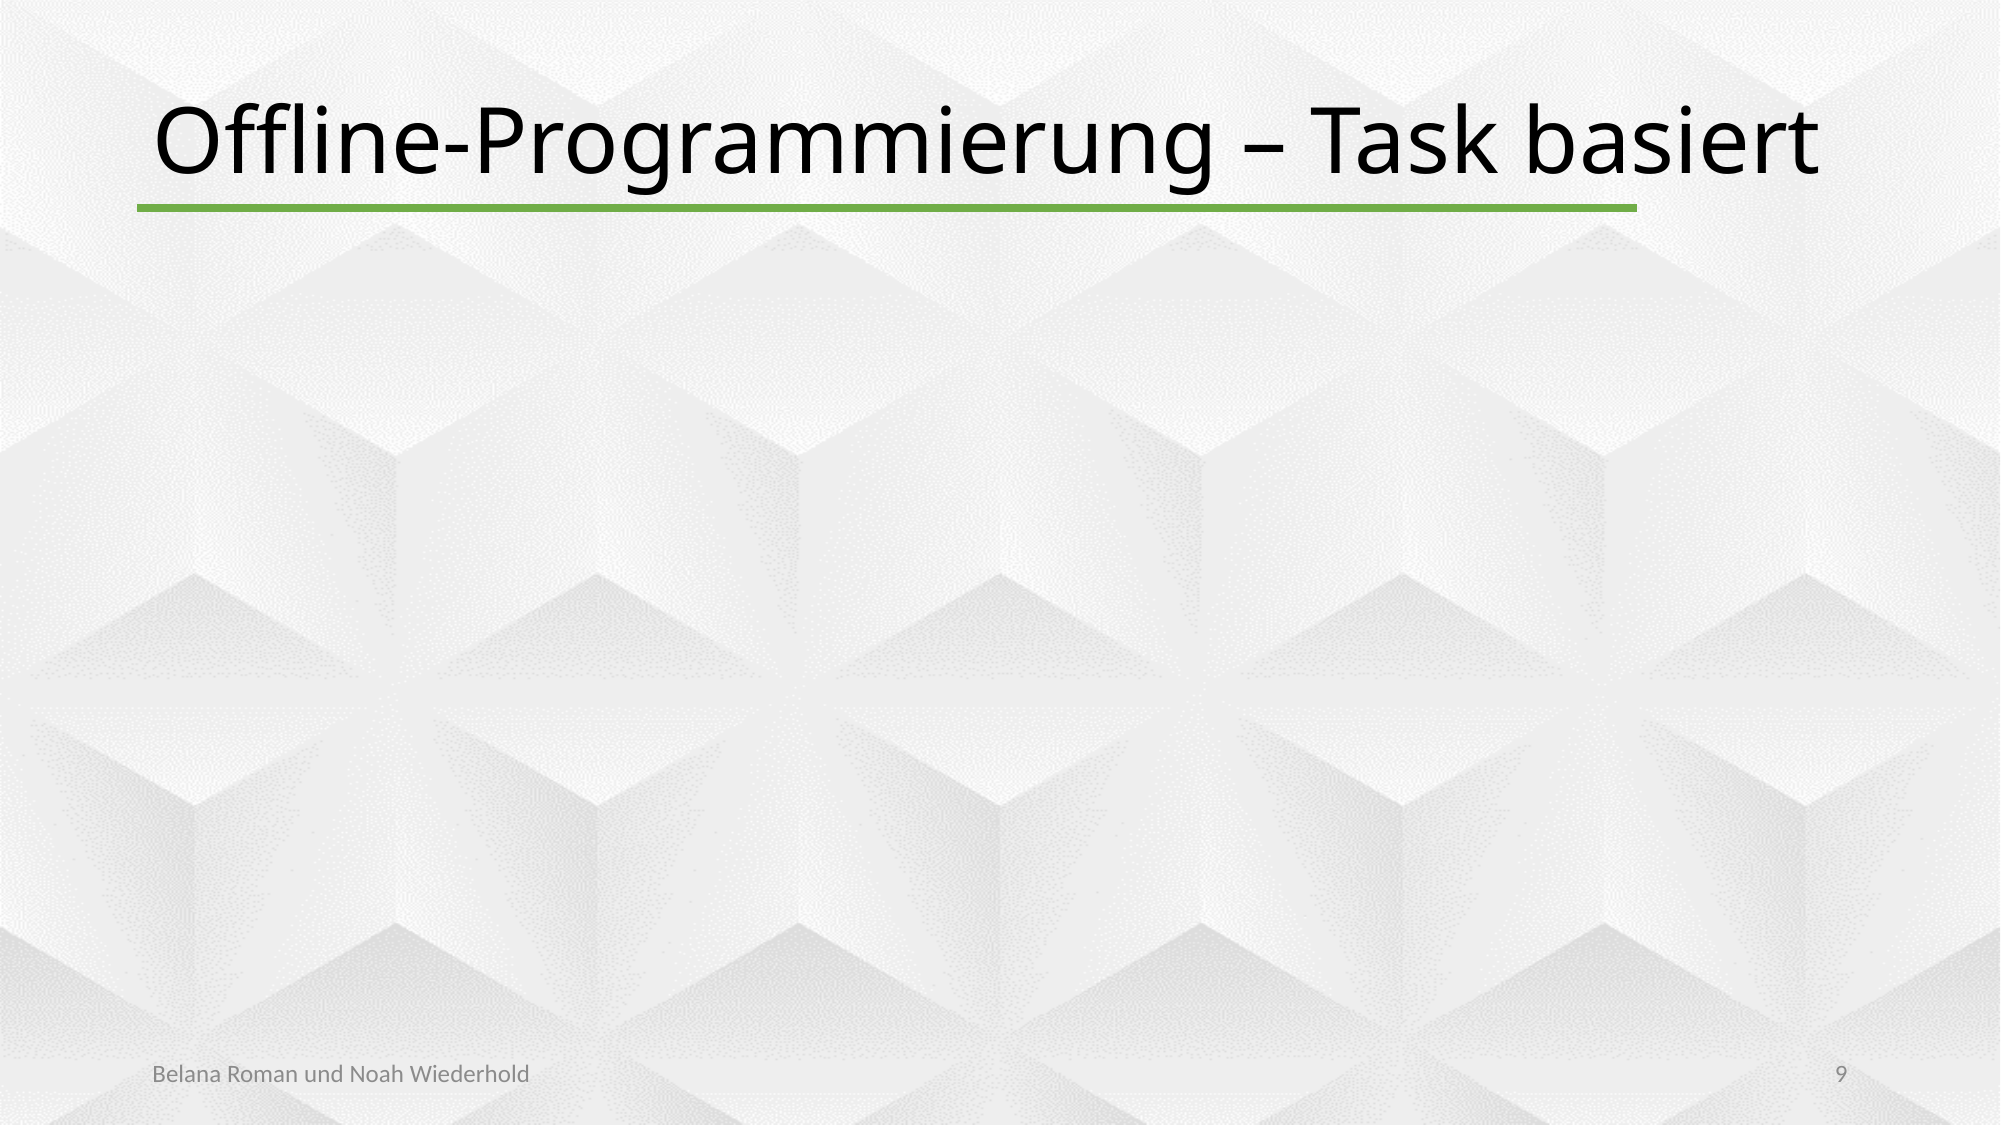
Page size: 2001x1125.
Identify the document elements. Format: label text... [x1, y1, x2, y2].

footer Belana Roman und Noah Wiederhold [137, 1042, 813, 1103]
picture [0, 0, 2001, 1125]
slide_number 9 [1412, 1042, 1863, 1103]
title Offline-Programmierung – Task basiert [137, 59, 1863, 228]
